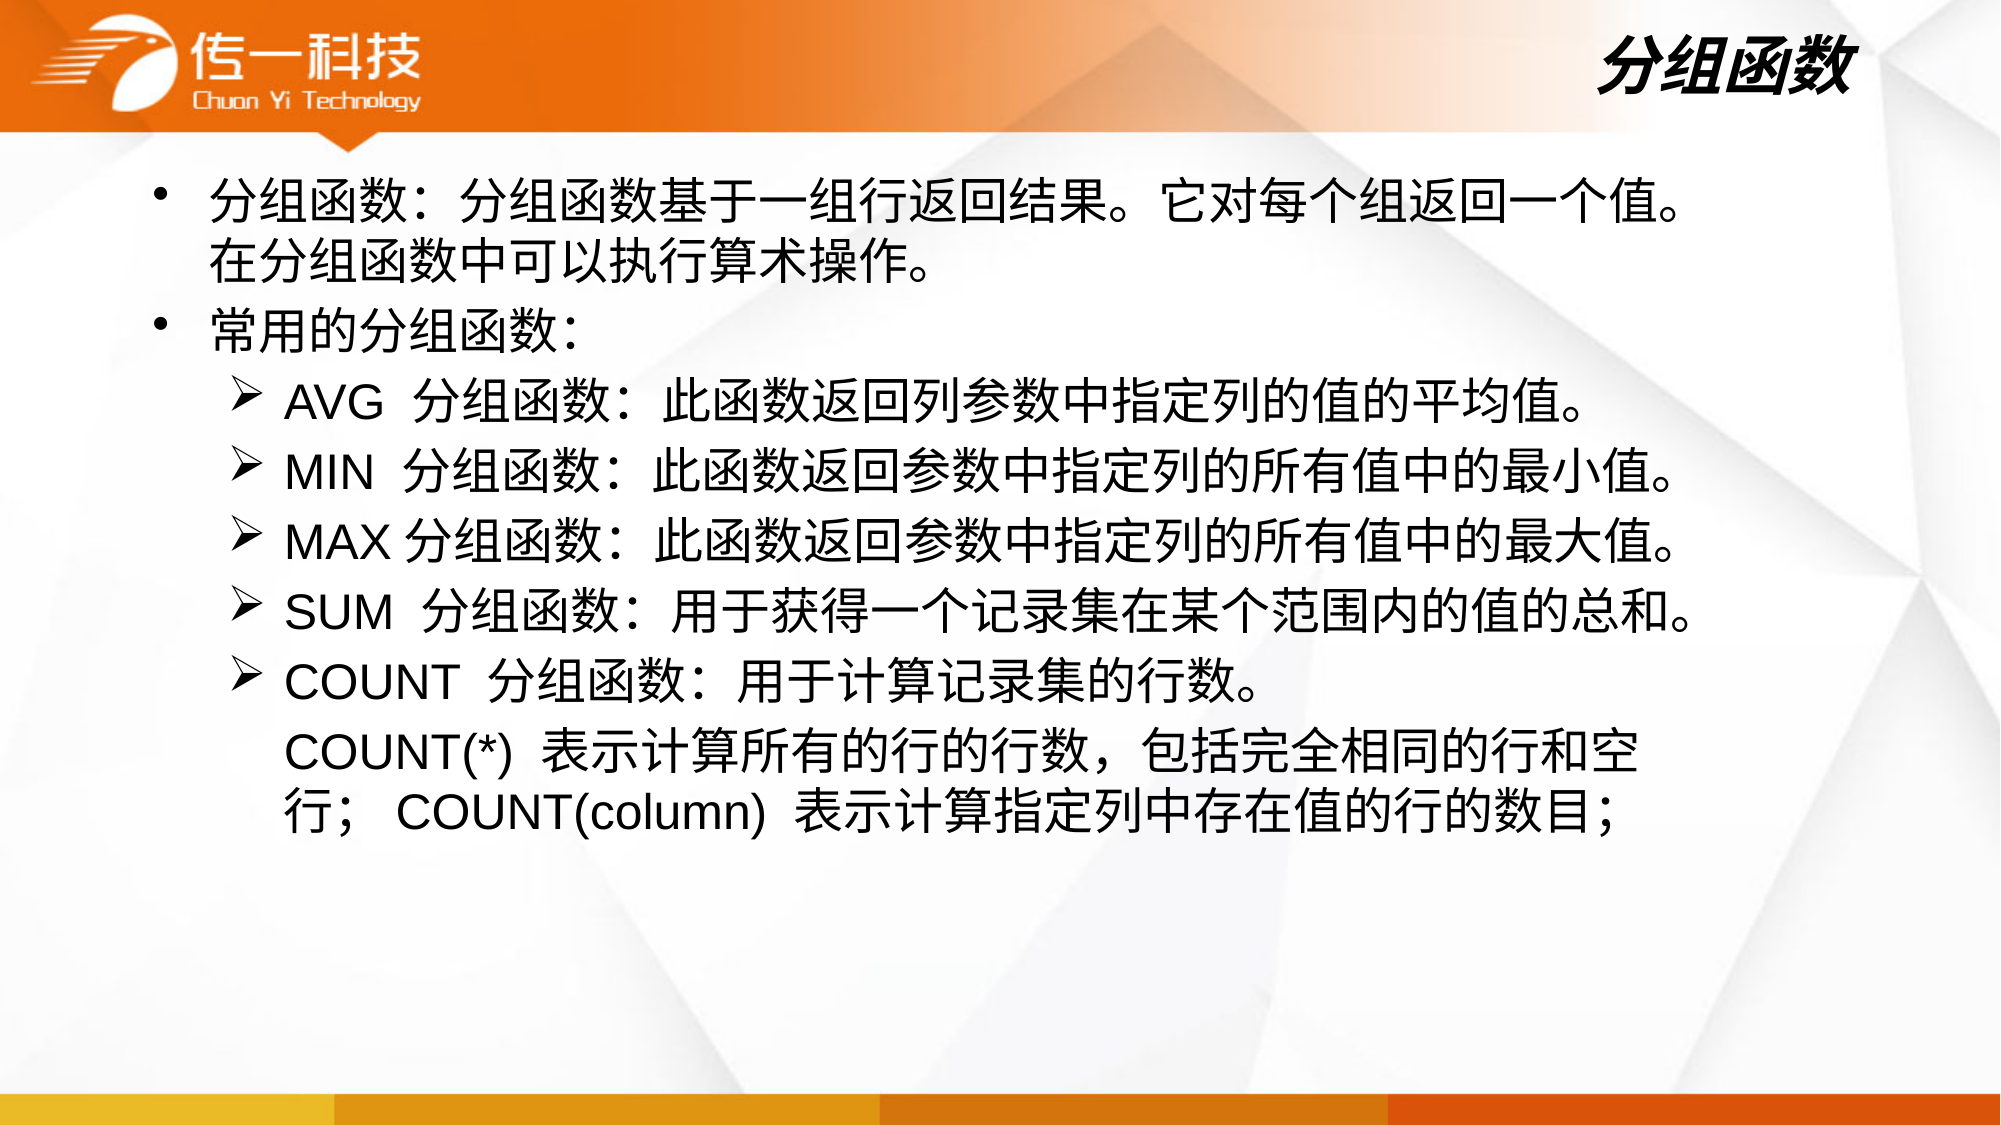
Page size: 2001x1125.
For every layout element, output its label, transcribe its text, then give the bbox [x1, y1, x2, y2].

text_box 分组函数：分组函数基于一组行返回结果。它对每个组返回一个值。在分组函数中可以执行算术操作。 常用的分组函数： AVG 分组函数：此函数返回列参数中指定列的值的平均值。 MIN 分组函数：此函数返回参数中指定列的所有值中的最小值。 MAX分组函数：此函数返回参数中指定列的所有值中的最大值。 SUM 分组函数：用于获得一个记录集在某个范围内的值的总和。 COUNT 分组函数：用于计算记录集的行数。 COUNT(*) 表示计算所有的行的行数，包括完全相同的行和空行；COUNT(column) 表示计算指定列中存在值的行的数目； [137, 162, 1750, 1075]
picture [0, 0, 2001, 1125]
title 分组函数 [275, 0, 1863, 138]
